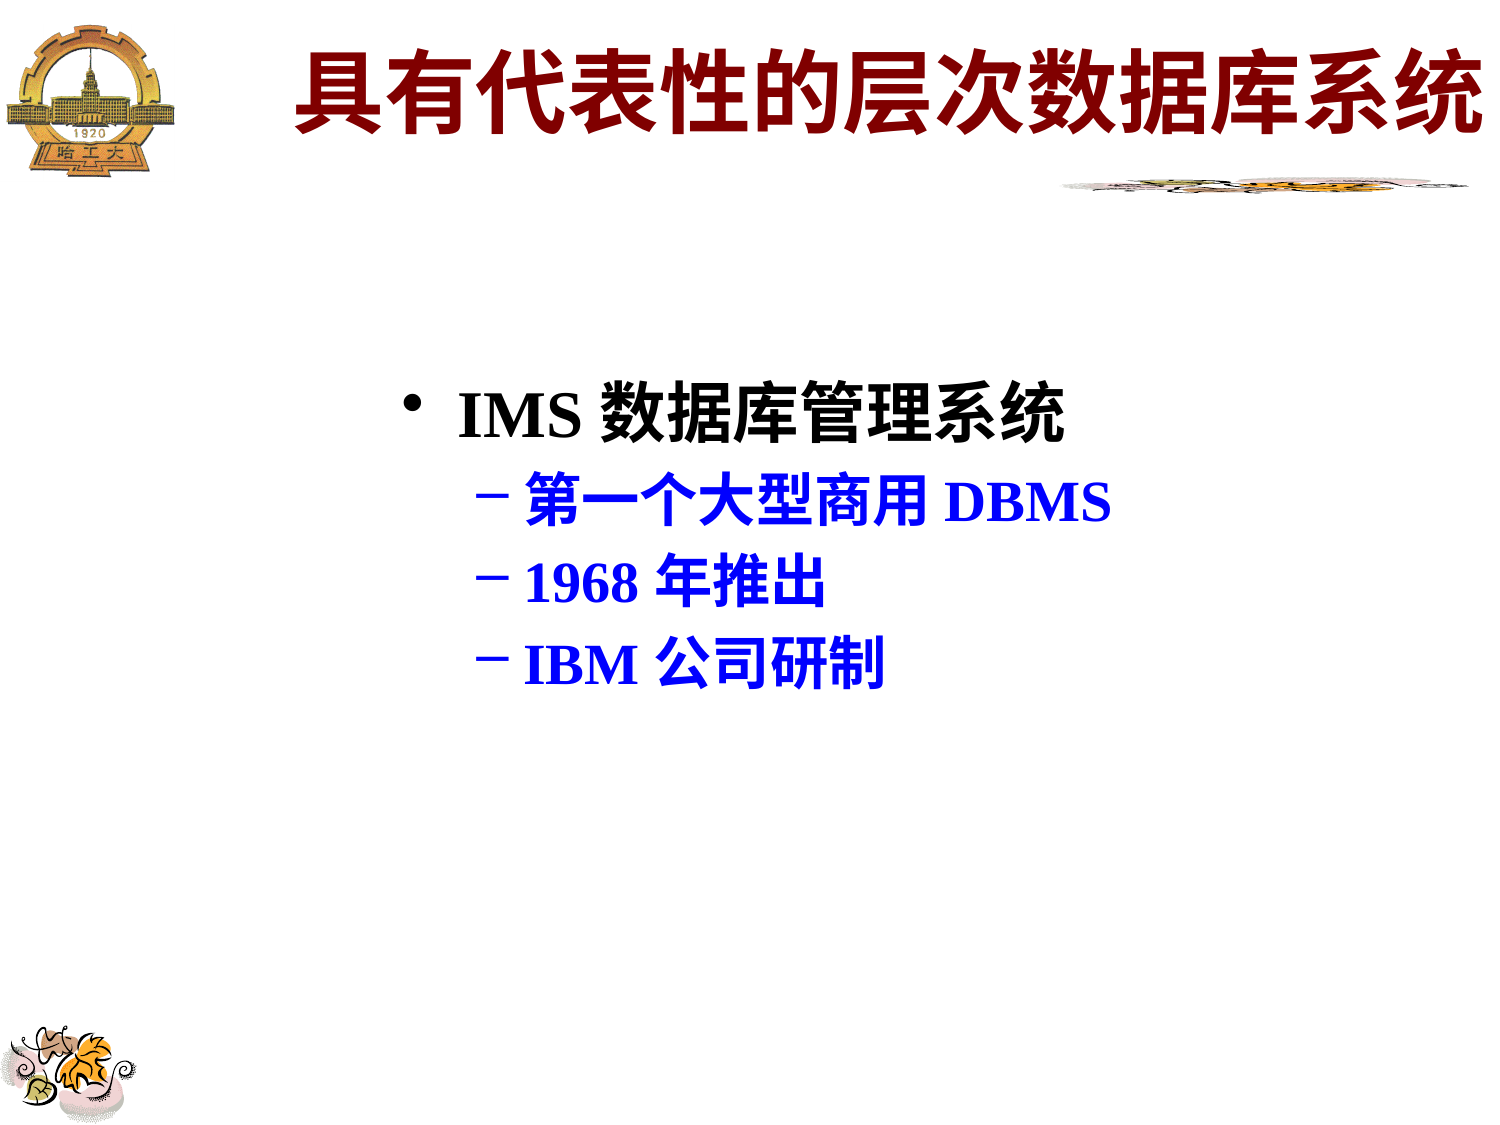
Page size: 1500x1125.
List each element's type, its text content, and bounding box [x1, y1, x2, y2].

list IMS数据库管理系统 第一个大型商用DBMS 1968年推出 IBM公司研制 [385, 363, 1184, 762]
text_box 具有代表性的层次数据库系统 [242, 1, 1500, 177]
picture [0, 24, 175, 182]
